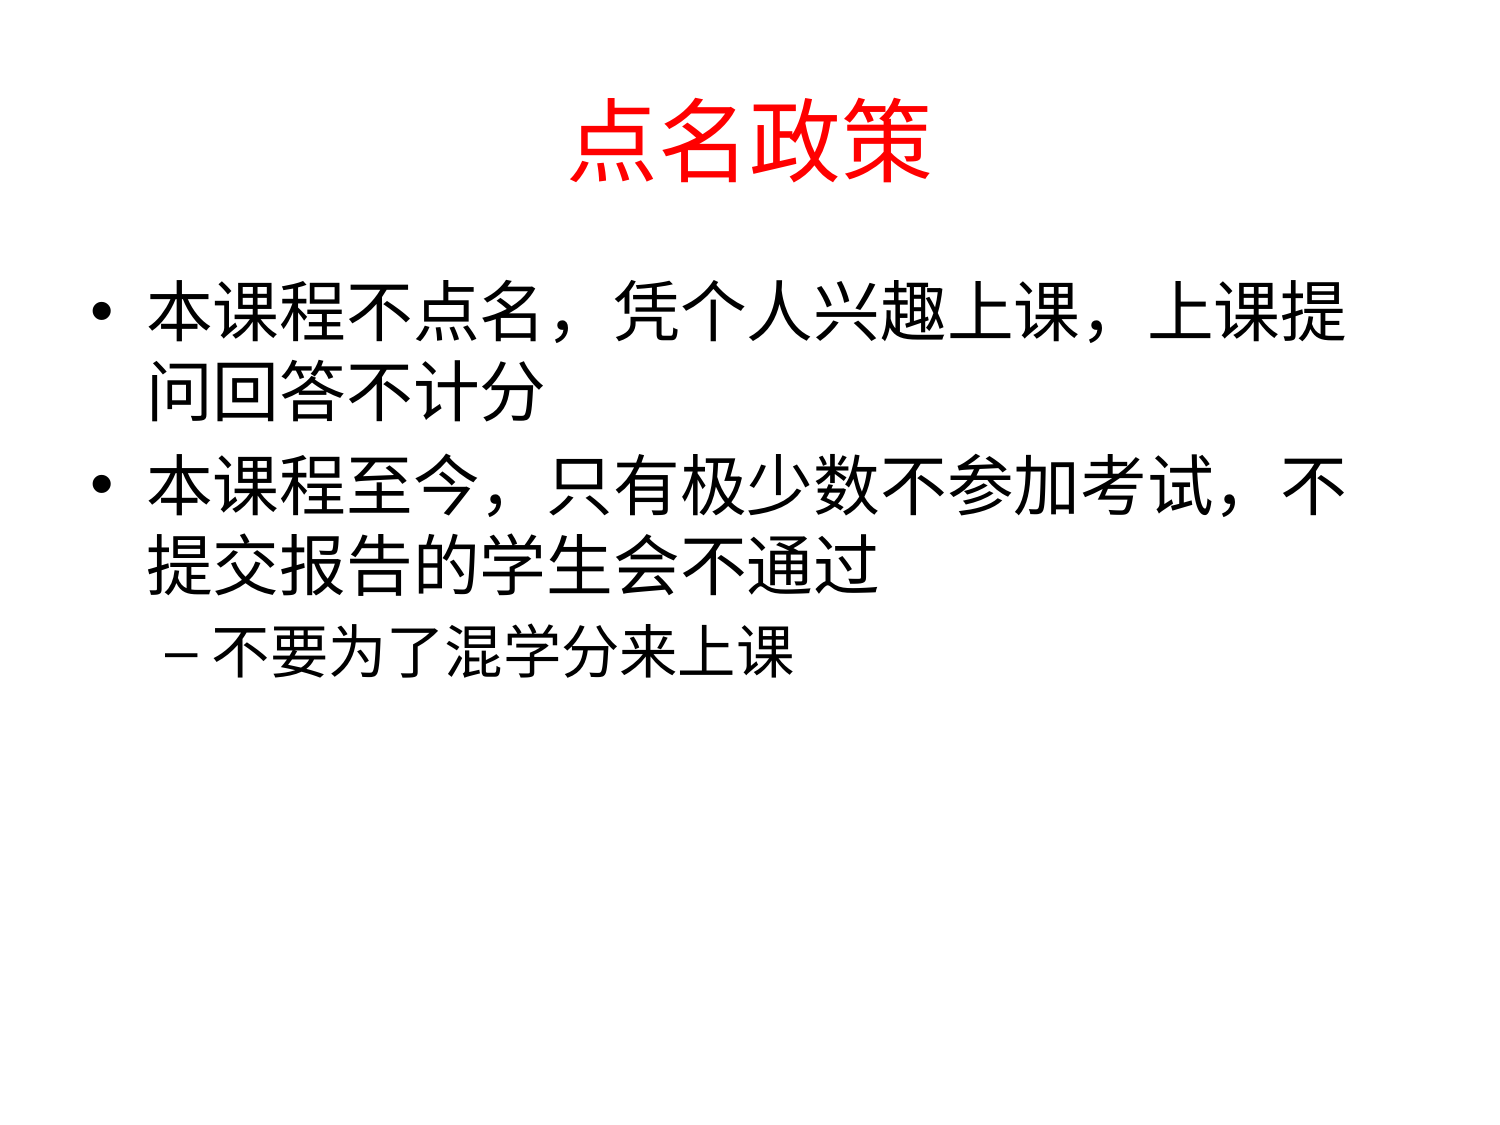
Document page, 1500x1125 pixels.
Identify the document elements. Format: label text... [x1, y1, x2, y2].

list 本课程不点名，凭个人兴趣上课，上课提问回答不计分 本课程至今，只有极少数不参加考试，不提交报告的学生会不通过 不要为了混学分来上课 [75, 262, 1425, 1005]
title 点名政策 [75, 45, 1425, 233]
